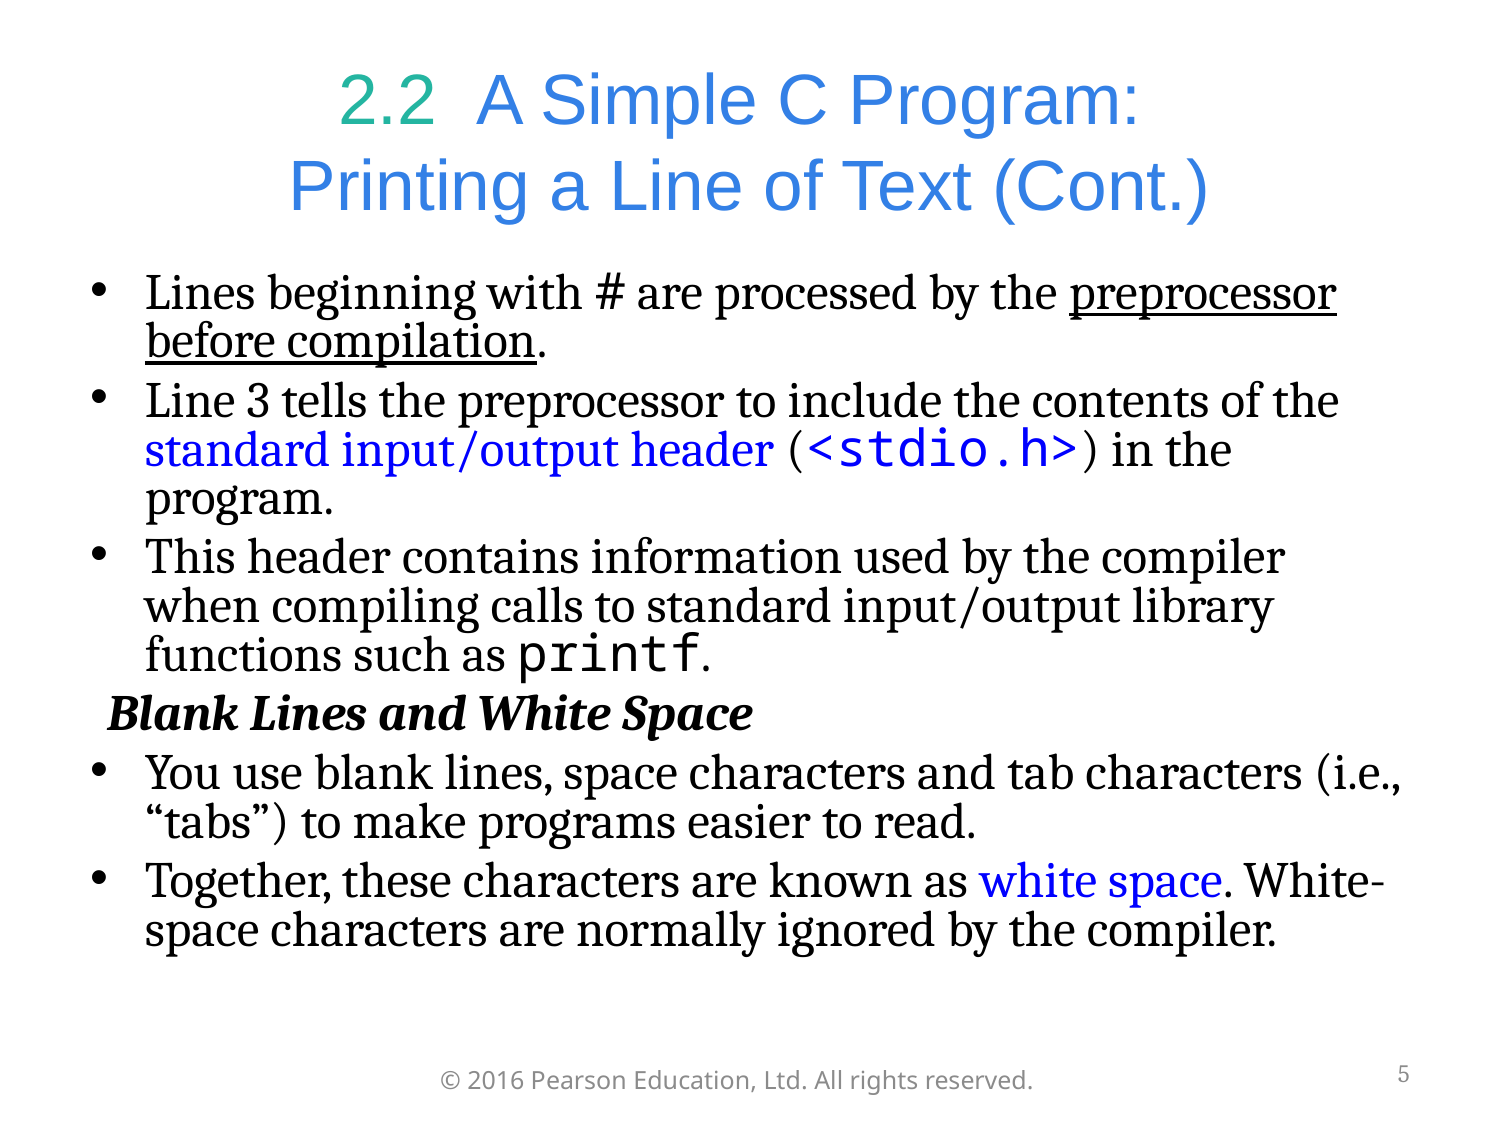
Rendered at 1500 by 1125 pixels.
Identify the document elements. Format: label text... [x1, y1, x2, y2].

footer © 2016 Pearson Education, Ltd. All rights reserved. [287, 1050, 1188, 1110]
list Lines beginning with # are processed by the preprocessor before compilation. Line 3 tells the preprocessor to include the contents of the standard input/output header (<stdio.h>) in the program. This header contains information used by the compiler when compiling calls to standard input/output library functions such as printf. Blank Lines and White Space You use blank lines, space characters and tab characters (i.e., “tabs”) to make programs easier to read. Together, these characters are known as white space. White-space characters are normally ignored by the compiler. [75, 262, 1425, 1005]
slide_number 5 [1074, 1042, 1425, 1103]
title 2.2 A Simple C Program: Printing a Line of Text (Cont.) [75, 45, 1425, 233]
